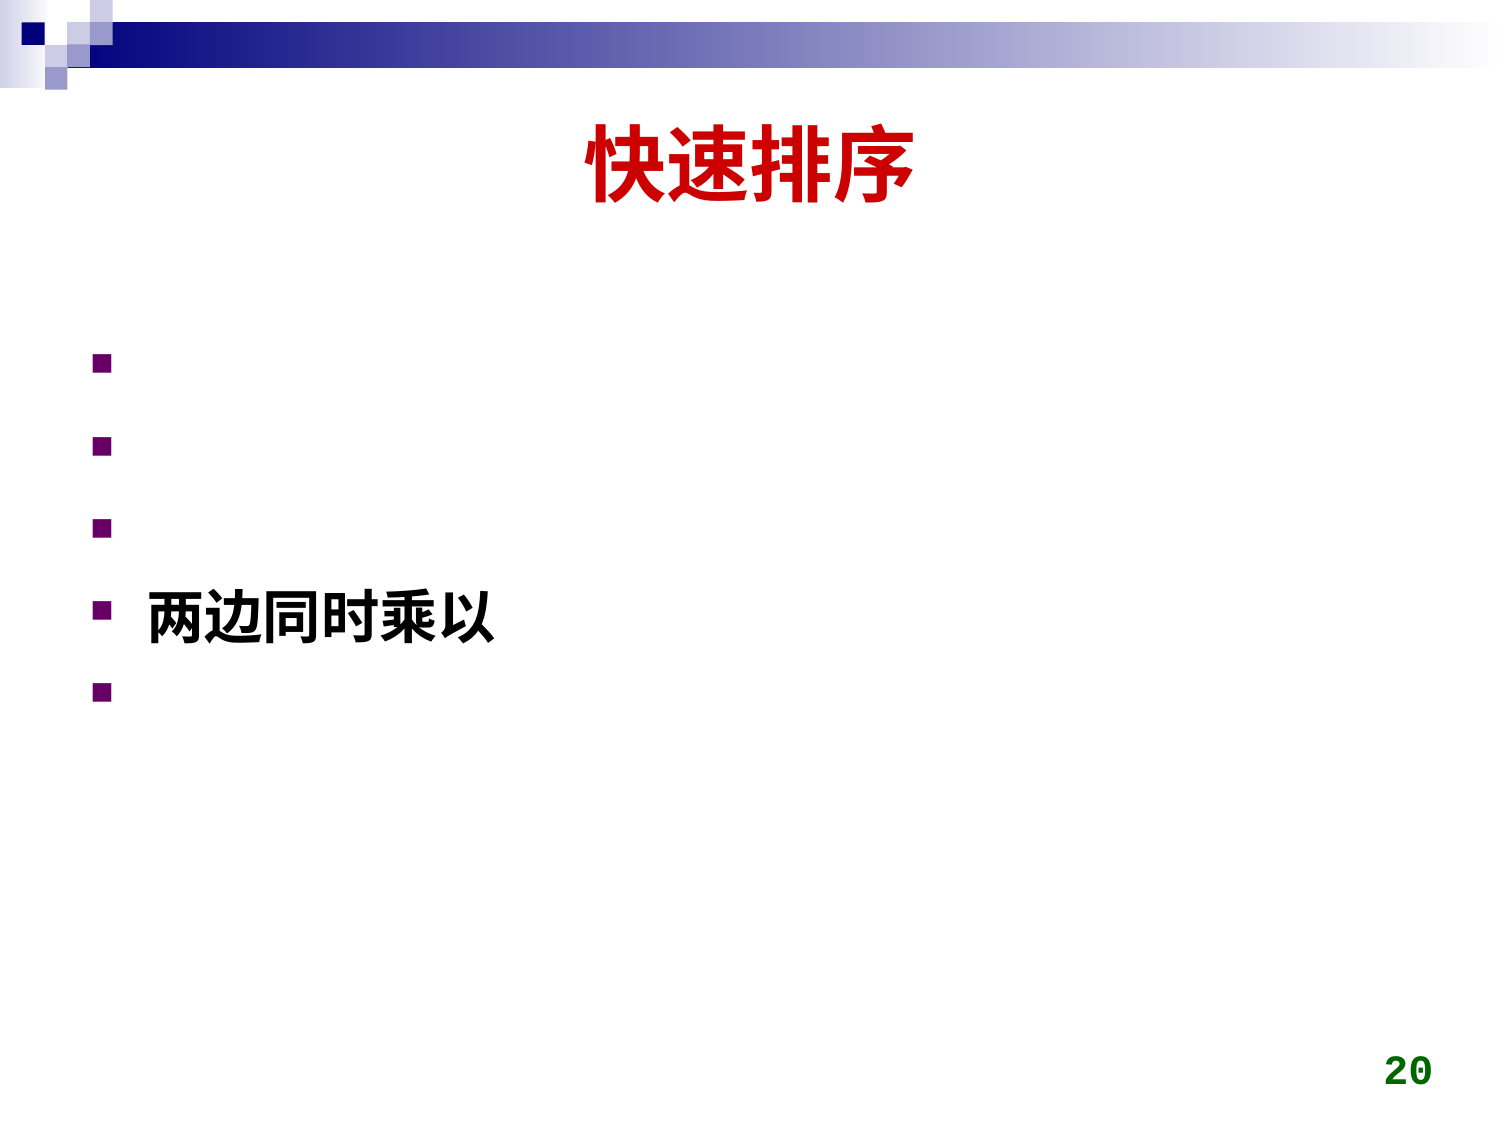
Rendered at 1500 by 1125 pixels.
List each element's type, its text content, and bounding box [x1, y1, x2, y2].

slide_number 20 [1098, 1025, 1449, 1100]
title 快速排序 [75, 75, 1425, 250]
